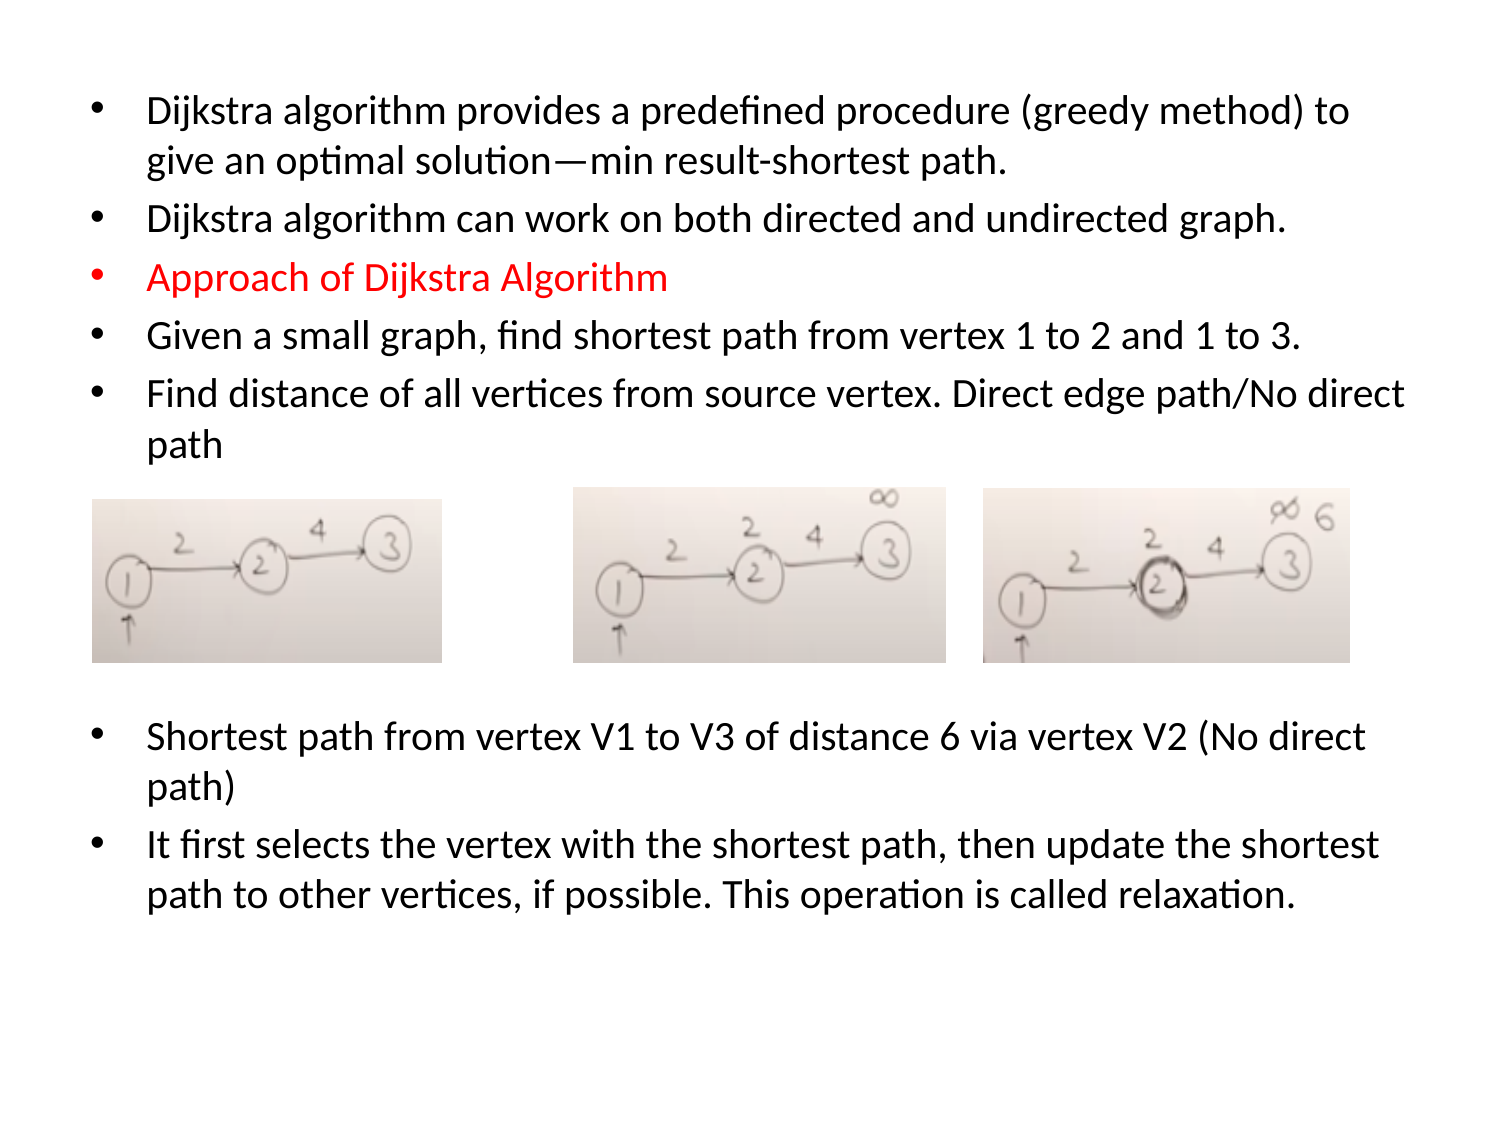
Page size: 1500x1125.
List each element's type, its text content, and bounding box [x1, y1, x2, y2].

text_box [92, 487, 1351, 663]
list Dijkstra algorithm provides a predefined procedure (greedy method) to give an optimal solution—min result-shortest path. Dijkstra algorithm can work on both directed and undirected graph. Approach of Dijkstra Algorithm Given a small graph, find shortest path from vertex 1 to 2 and 1 to 3. Find distance of all vertices from source vertex. Direct edge path/No direct path Shortest path from vertex V1 to V3 of distance 6 via vertex V2 (No direct path) It first selects the vertex with the shortest path, then update the shortest path to other vertices, if possible. This operation is called relaxation. [75, 75, 1425, 1005]
